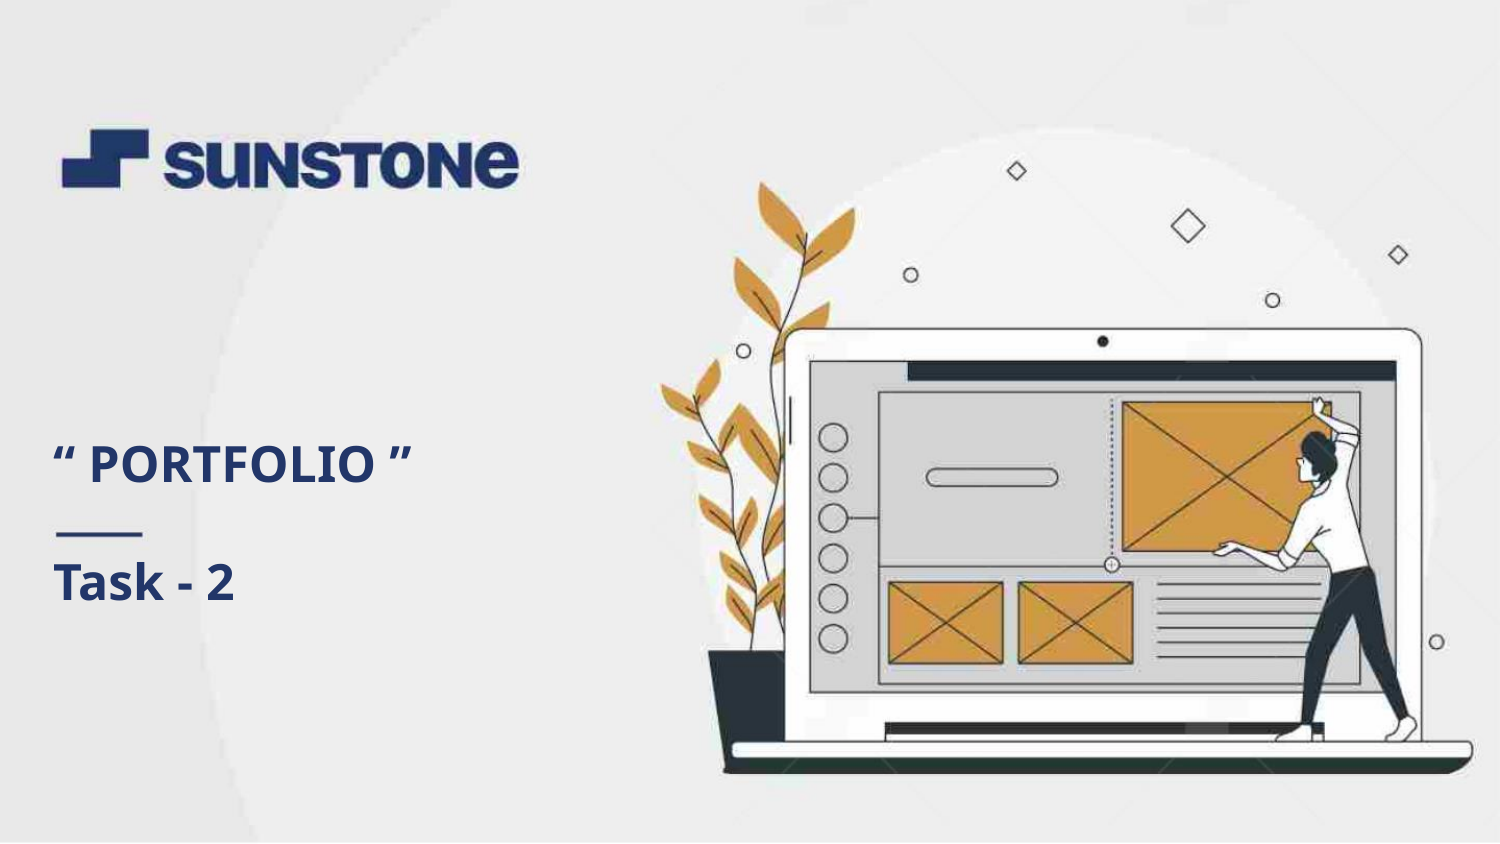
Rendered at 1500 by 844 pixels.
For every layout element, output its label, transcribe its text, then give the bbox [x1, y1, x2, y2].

text_box [0, 0, 1500, 844]
text_box “ PORTFOLIO ” Task - 2 [53, 433, 576, 611]
